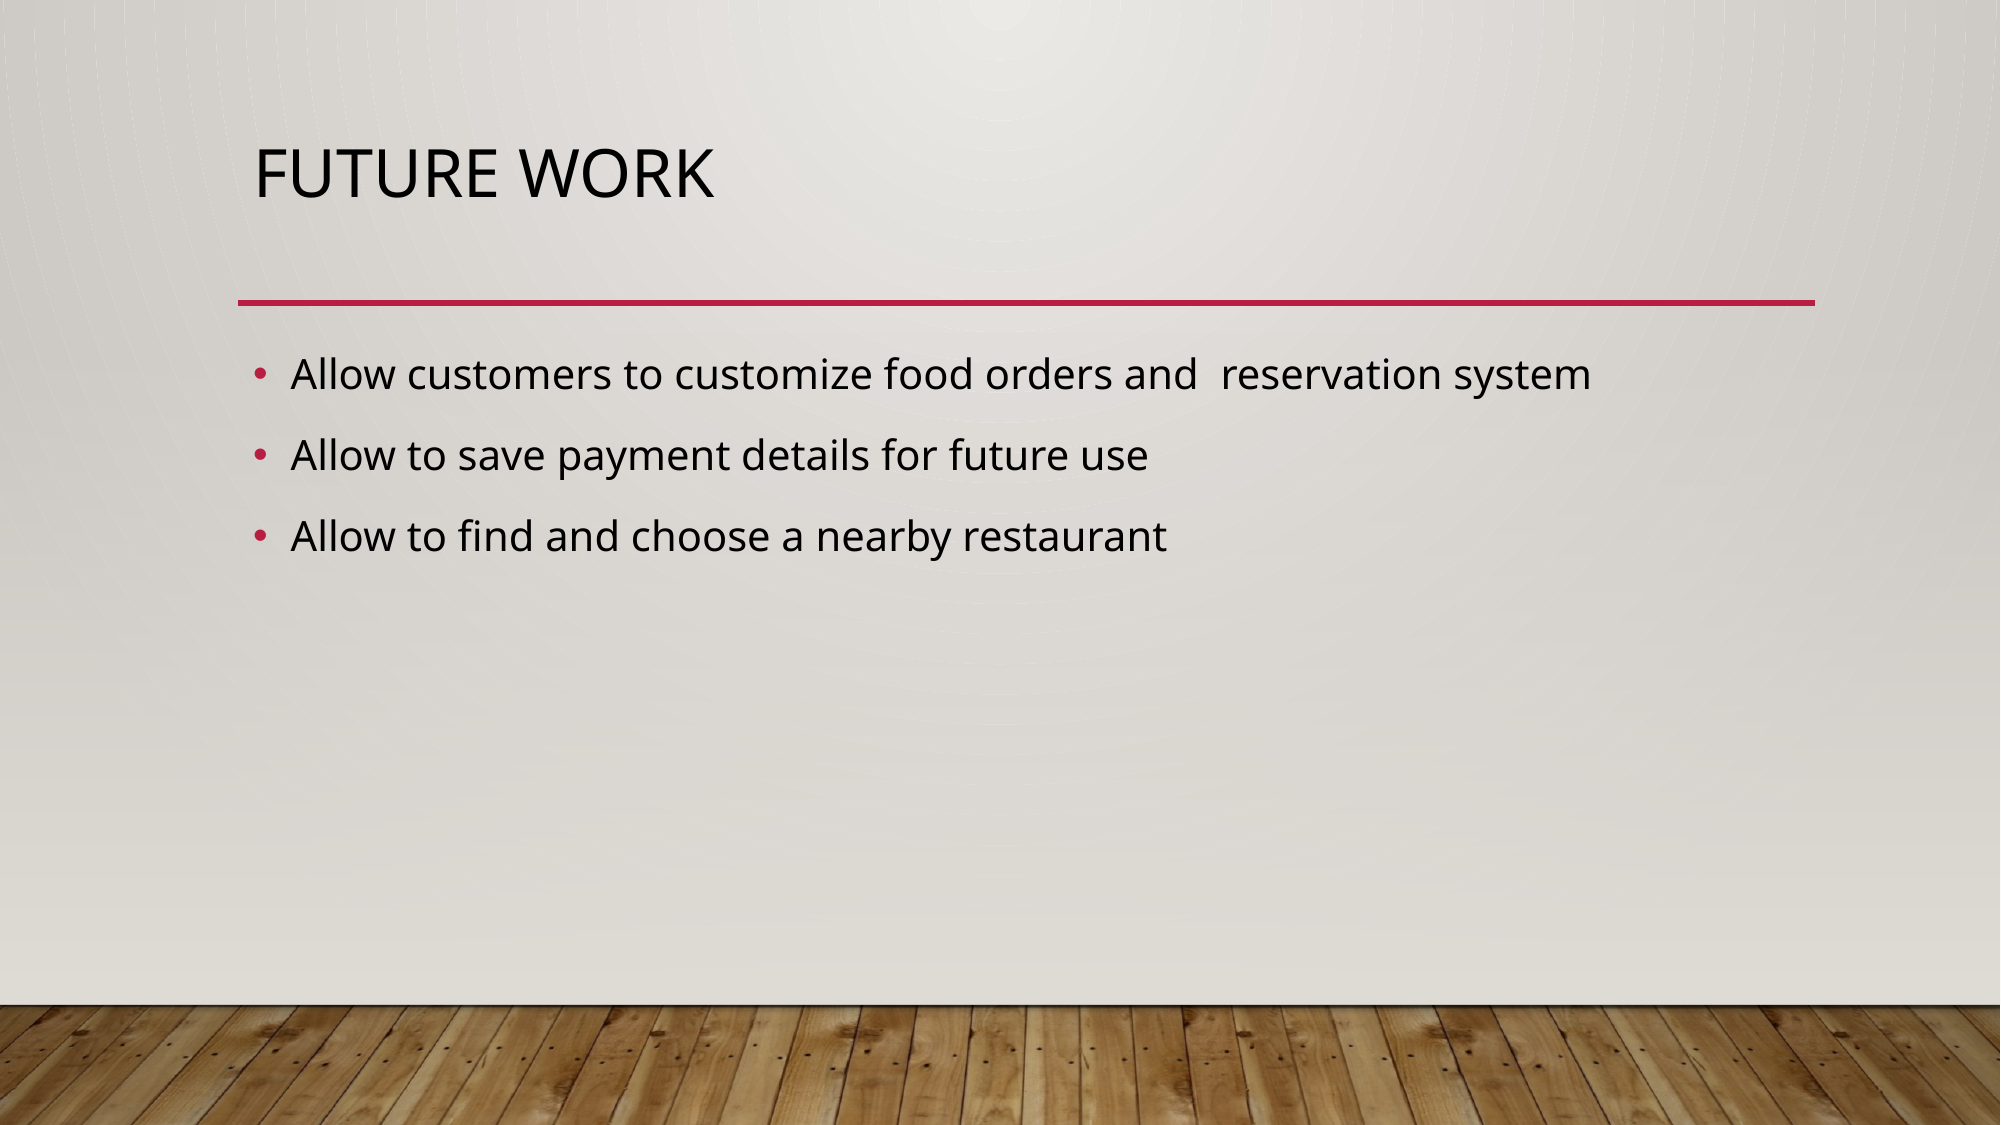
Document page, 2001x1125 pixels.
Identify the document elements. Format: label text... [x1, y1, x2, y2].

picture [0, 1005, 2000, 1125]
list Allow customers to customize food orders and reservation system Allow to save payment details for future use Allow to find and choose a nearby restaurant [238, 330, 1814, 897]
title Future work [238, 131, 1814, 305]
